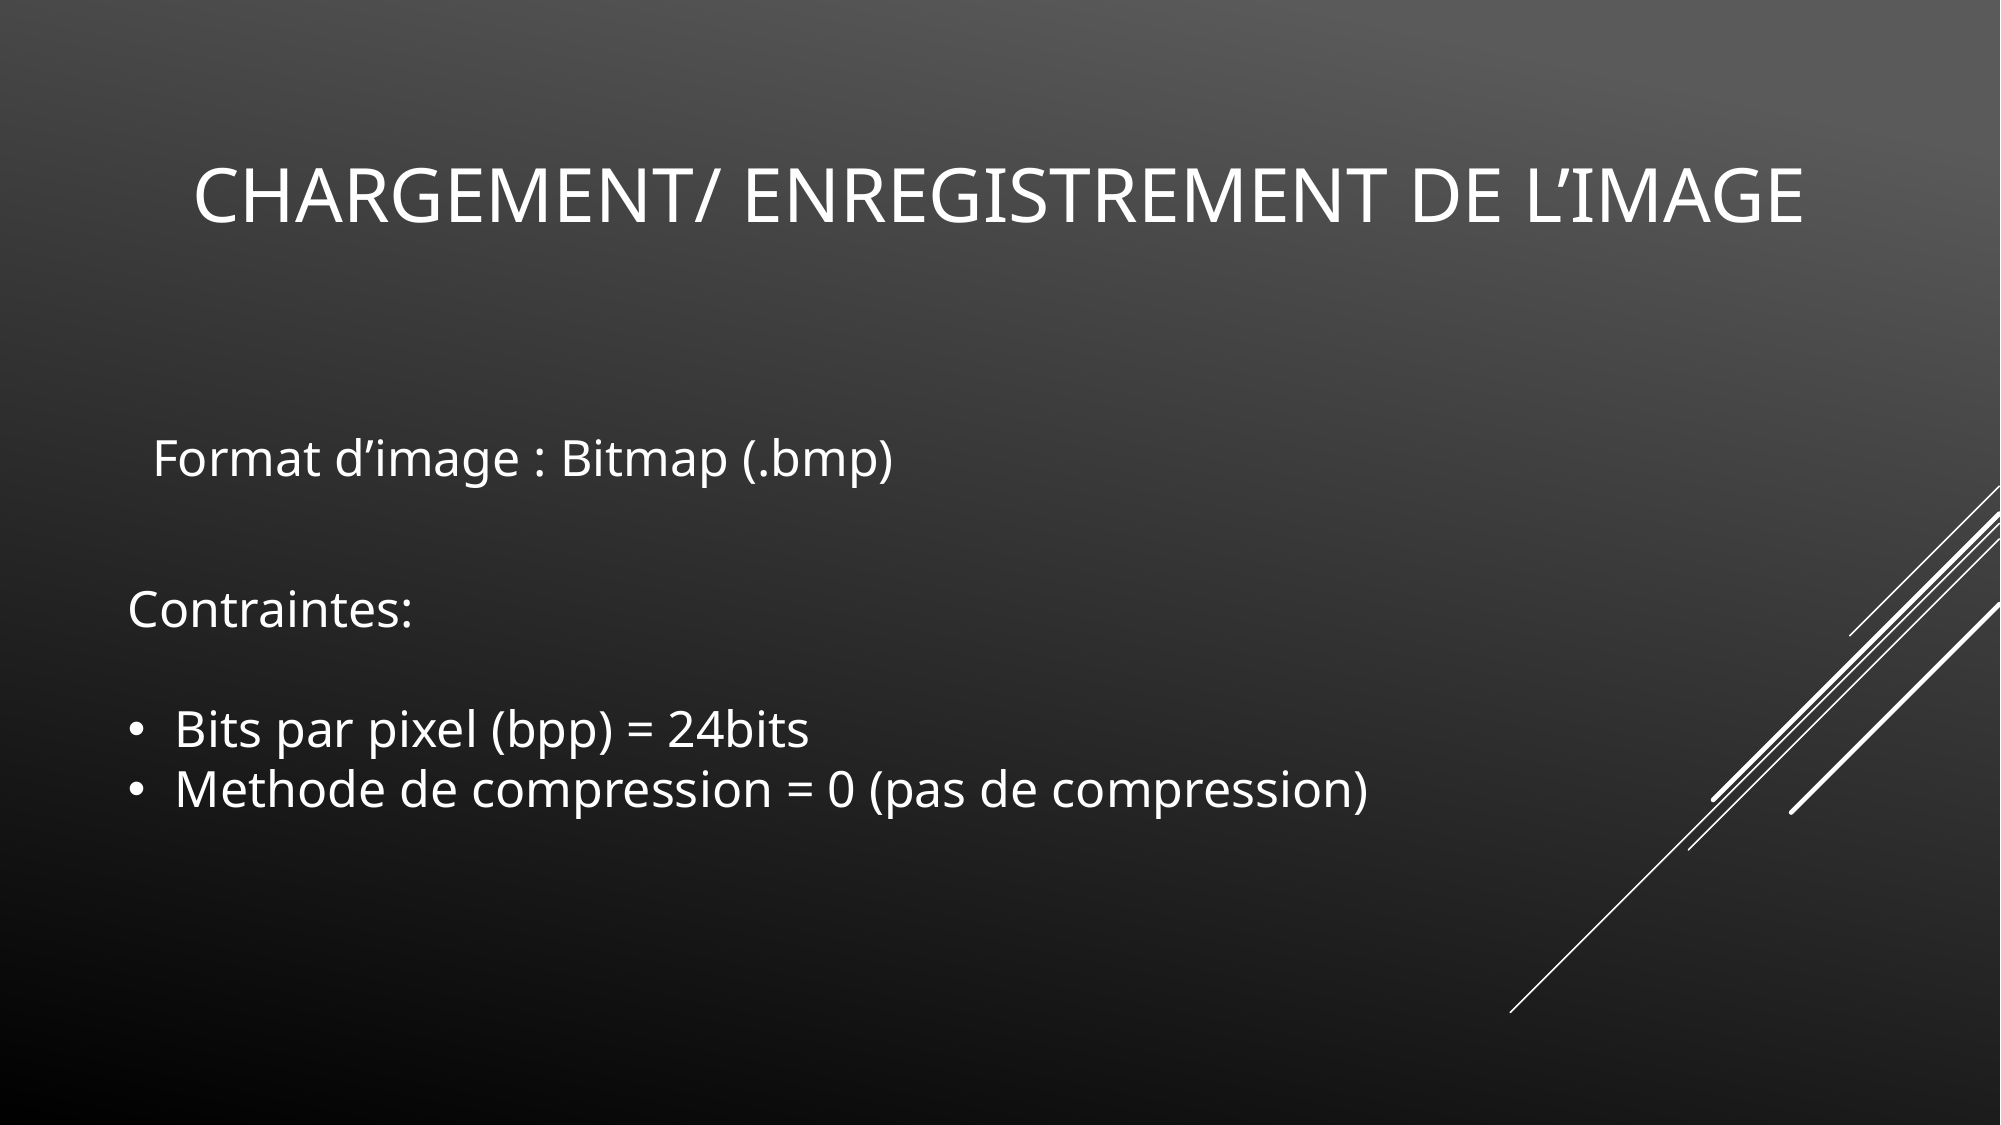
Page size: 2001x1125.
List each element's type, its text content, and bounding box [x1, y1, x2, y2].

text_box Format d’image : Bitmap (.bmp) [137, 419, 910, 495]
text_box Contraintes: Bits par pixel (bpp) = 24bits Methode de compression = 0 (pas de compression) [113, 570, 1544, 826]
text_box Chargement/ Enregistrement de l’image [0, 69, 2000, 317]
